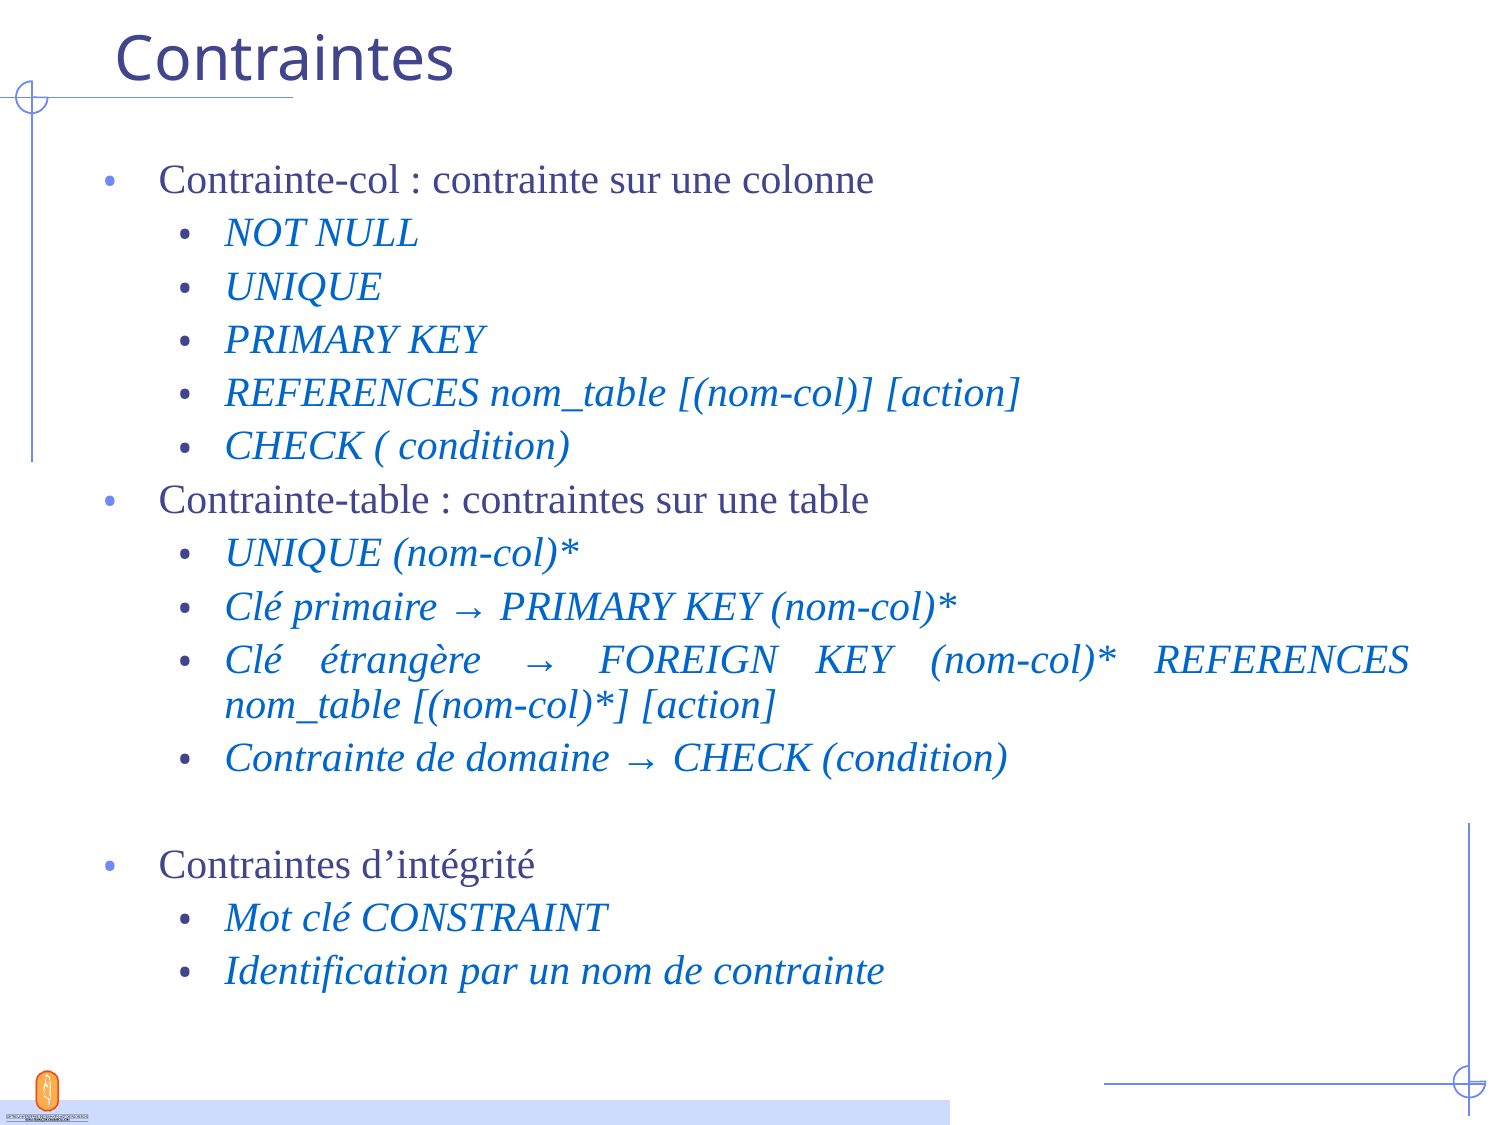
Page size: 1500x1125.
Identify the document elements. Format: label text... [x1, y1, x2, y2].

list Contrainte-col : contrainte sur une colonne NOT NULL UNIQUE PRIMARY KEY REFERENCES nom_table [(nom-col)] [action] CHECK ( condition) Contrainte-table : contraintes sur une table UNIQUE (nom-col)* Clé primaire → PRIMARY KEY (nom-col)* Clé étrangère → FOREIGN KEY (nom-col)* REFERENCES nom_table [(nom-col)*] [action] Contrainte de domaine → CHECK (condition) Contraintes d’intégrité Mot clé CONSTRAINT Identification par un nom de contrainte [87, 149, 1425, 1053]
title Contraintes [99, 0, 1463, 101]
picture [0, 1066, 95, 1125]
